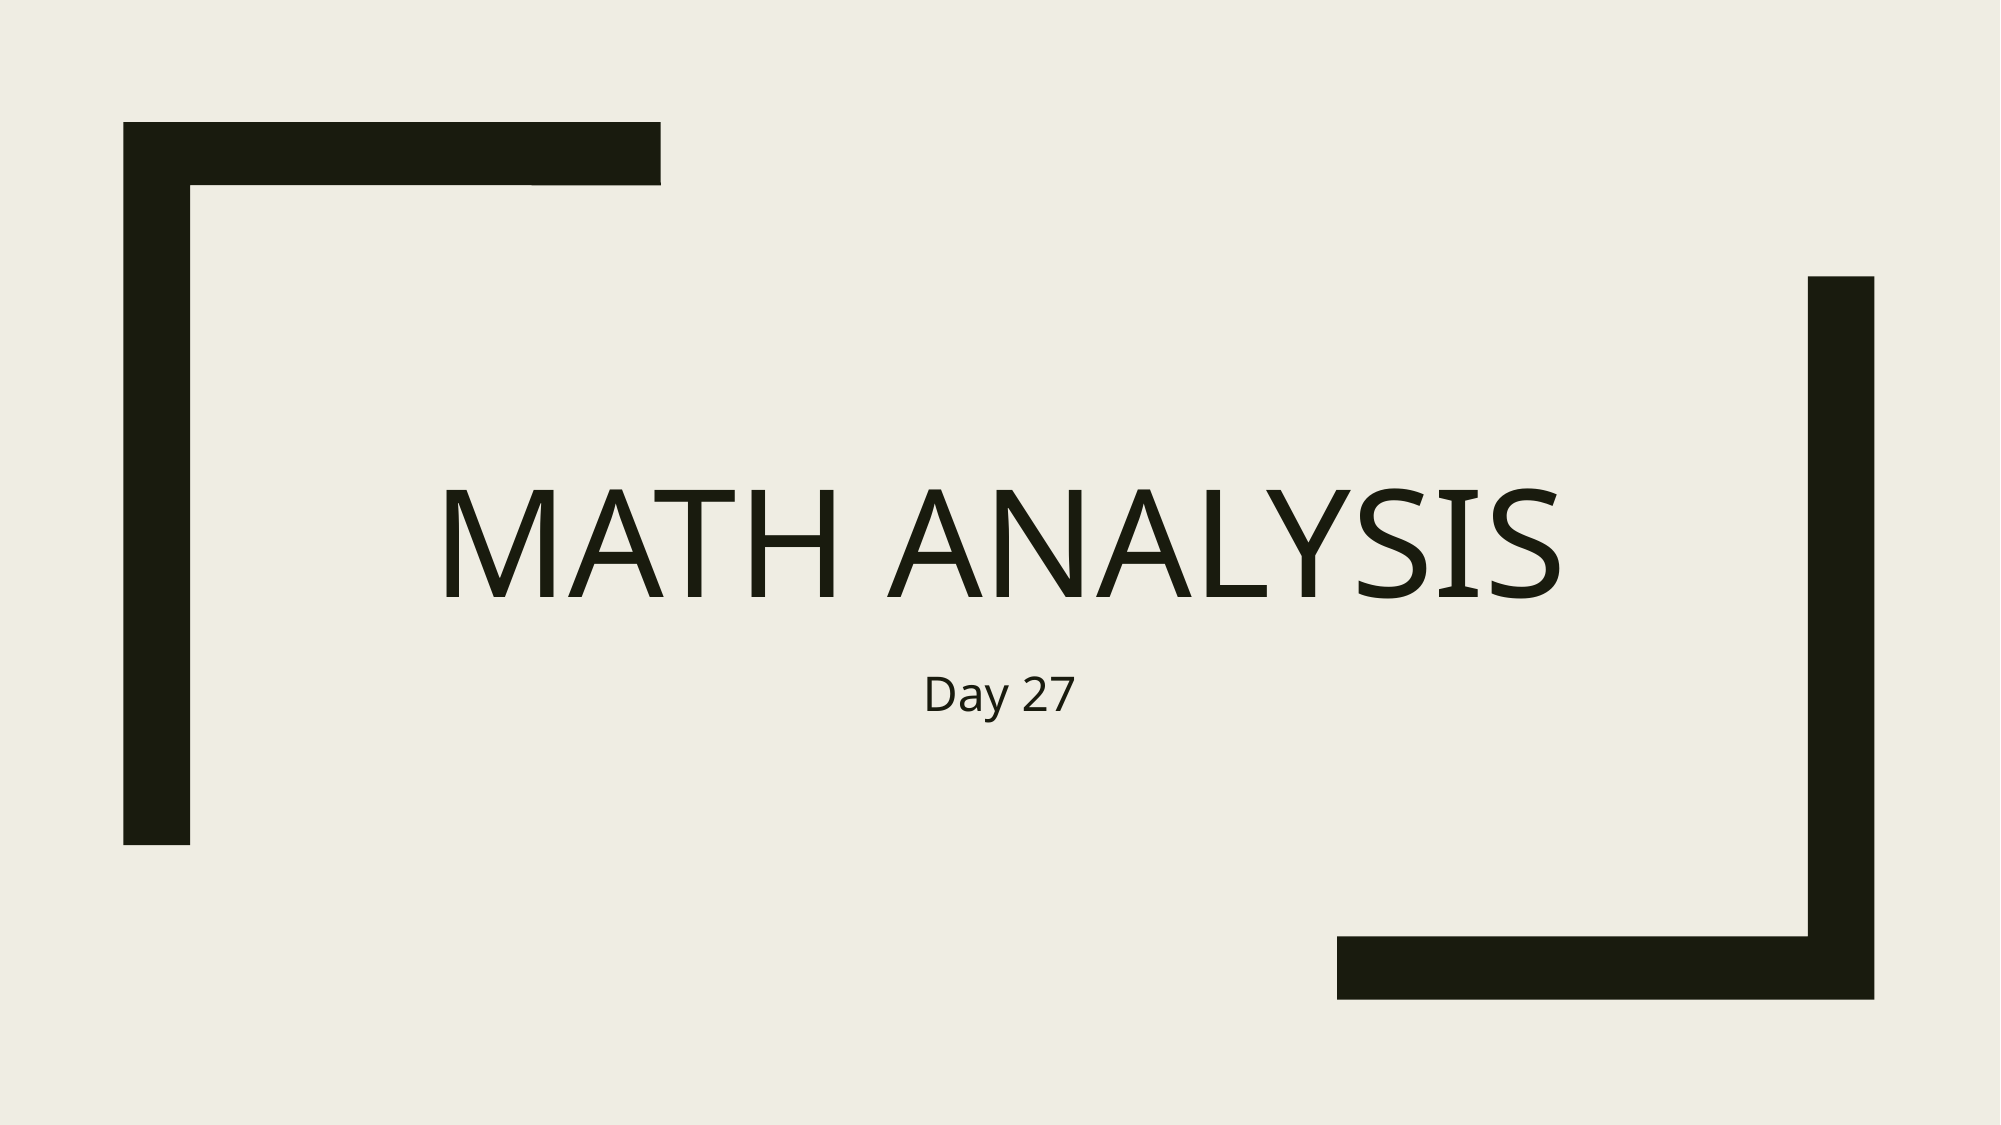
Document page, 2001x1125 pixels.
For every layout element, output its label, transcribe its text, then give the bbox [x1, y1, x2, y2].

subtitle Day 27 [439, 649, 1561, 828]
title Math analysis [314, 293, 1686, 638]
